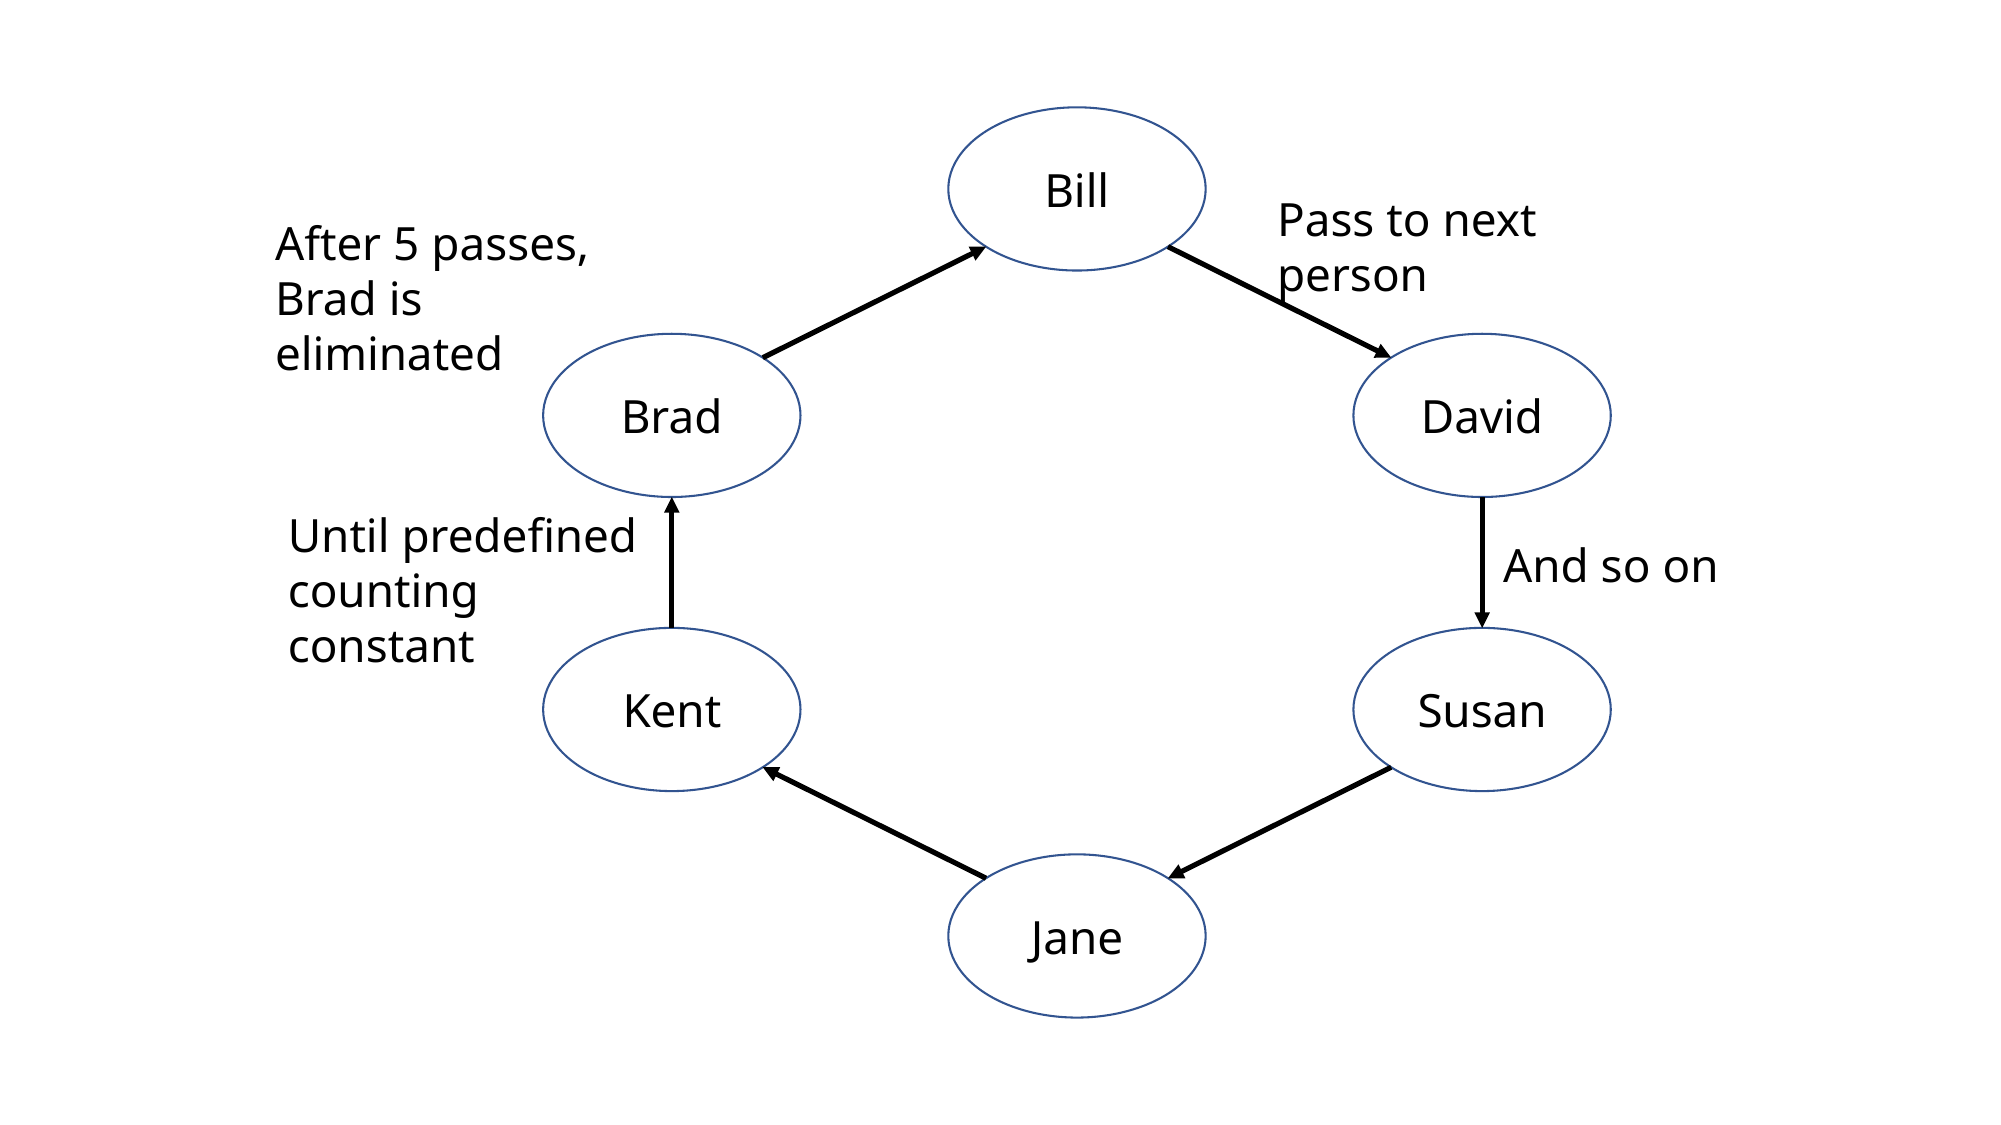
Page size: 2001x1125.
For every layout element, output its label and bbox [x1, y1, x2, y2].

text_box [260, 107, 1740, 1018]
